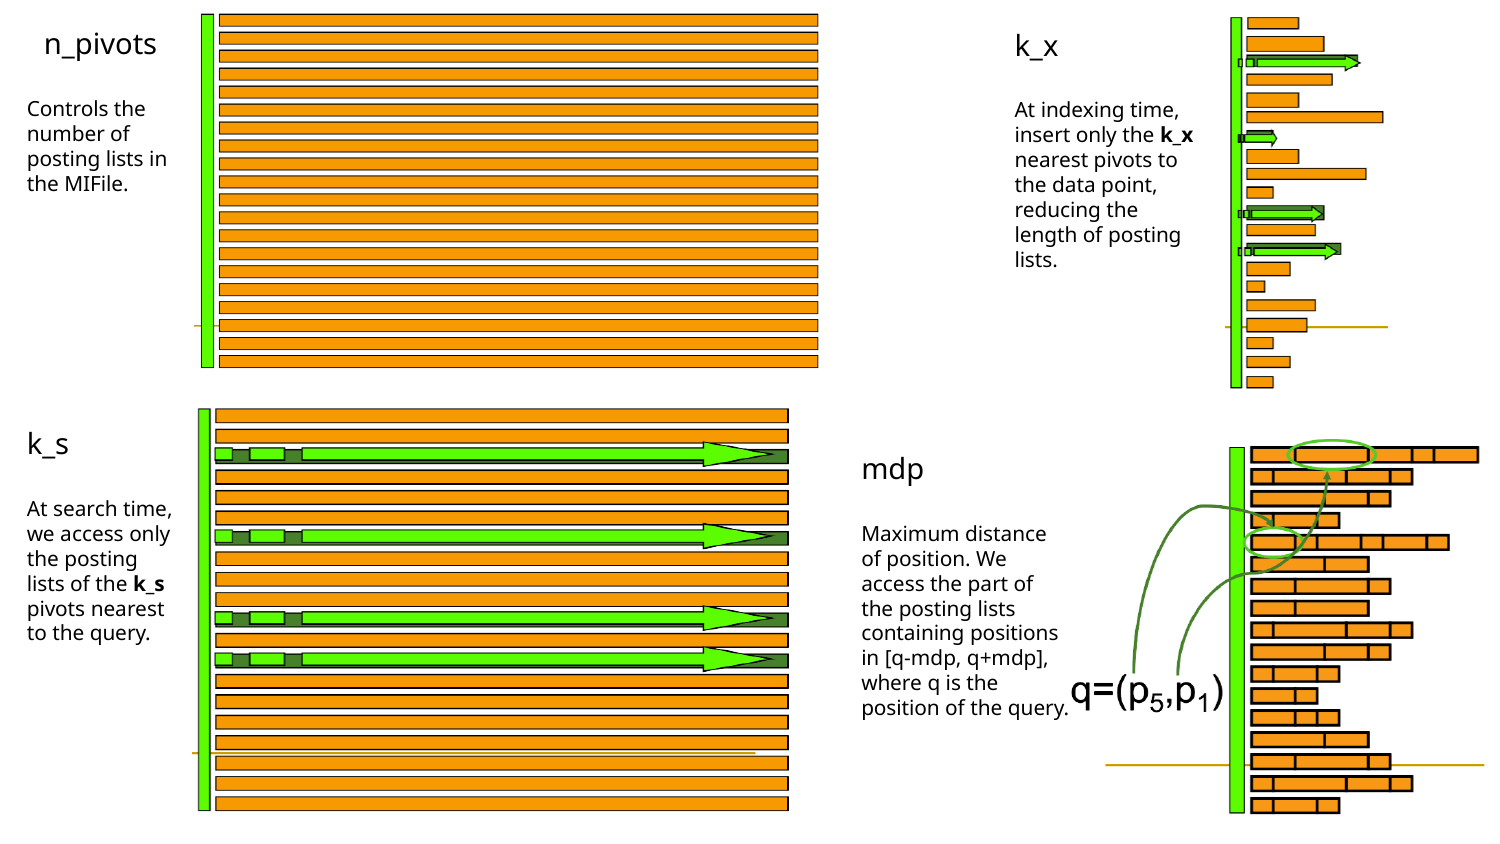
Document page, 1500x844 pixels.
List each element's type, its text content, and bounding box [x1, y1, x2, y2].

picture [193, 10, 824, 374]
picture [1225, 9, 1388, 391]
text_box k_s At search time, we access only the posting lists of the k_s pivots nearest to the query. [12, 410, 187, 661]
text_box n_pivots Controls the number of posting lists in the MIFile. [12, 10, 190, 211]
picture [1065, 436, 1485, 818]
text_box mdp Maximum distance of position. We access the part of the posting lists containing positions in [q-mdp, q+mdp], where q is the position of the query. [846, 435, 1066, 735]
text_box k_x At indexing time, insert only the k_x nearest pivots to the data point, reducing the length of posting lists. [999, 12, 1220, 287]
picture [192, 402, 793, 818]
